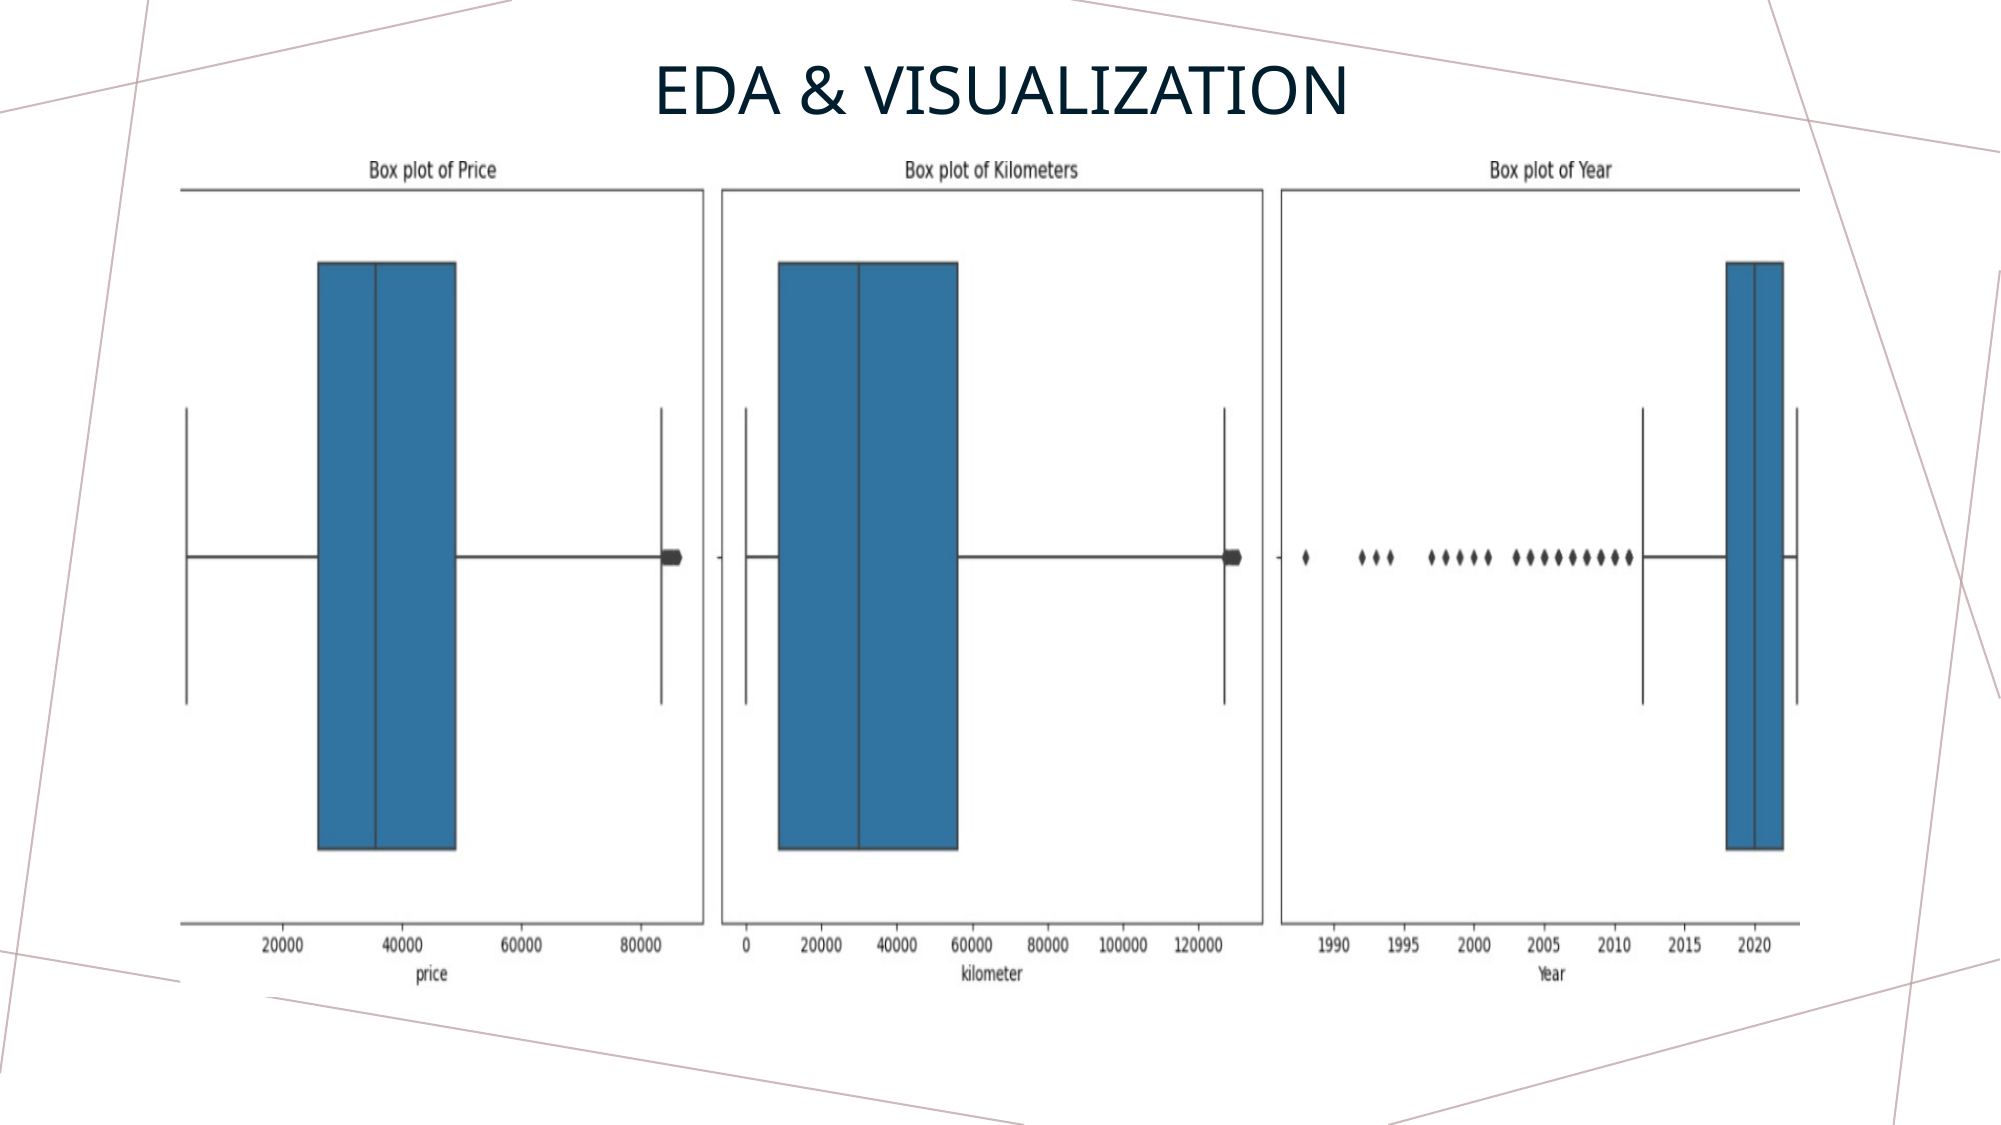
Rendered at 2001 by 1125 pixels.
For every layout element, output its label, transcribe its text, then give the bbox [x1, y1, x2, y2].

picture [180, 161, 1800, 997]
title EDA & VISUALIZATION [638, 48, 1428, 136]
